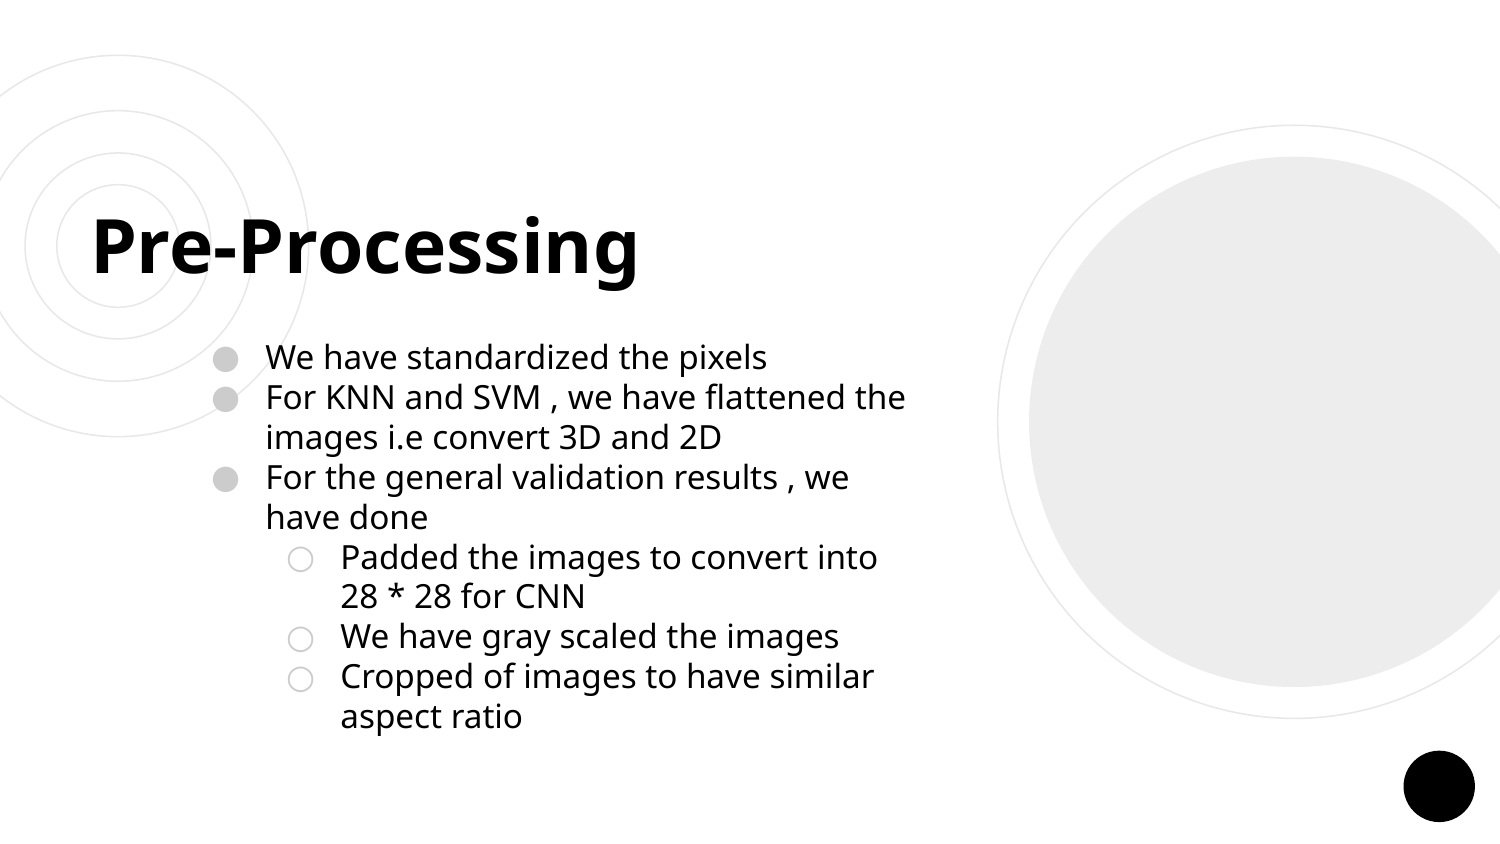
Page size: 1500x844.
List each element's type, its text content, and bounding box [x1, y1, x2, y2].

list We have standardized the pixels For KNN and SVM , we have flattened the images i.e convert 3D and 2D For the general validation results , we have done Padded the images to convert into 28 * 28 for CNN We have gray scaled the images Cropped of images to have similar aspect ratio [175, 321, 932, 751]
title Pre-Processing [75, 191, 932, 304]
